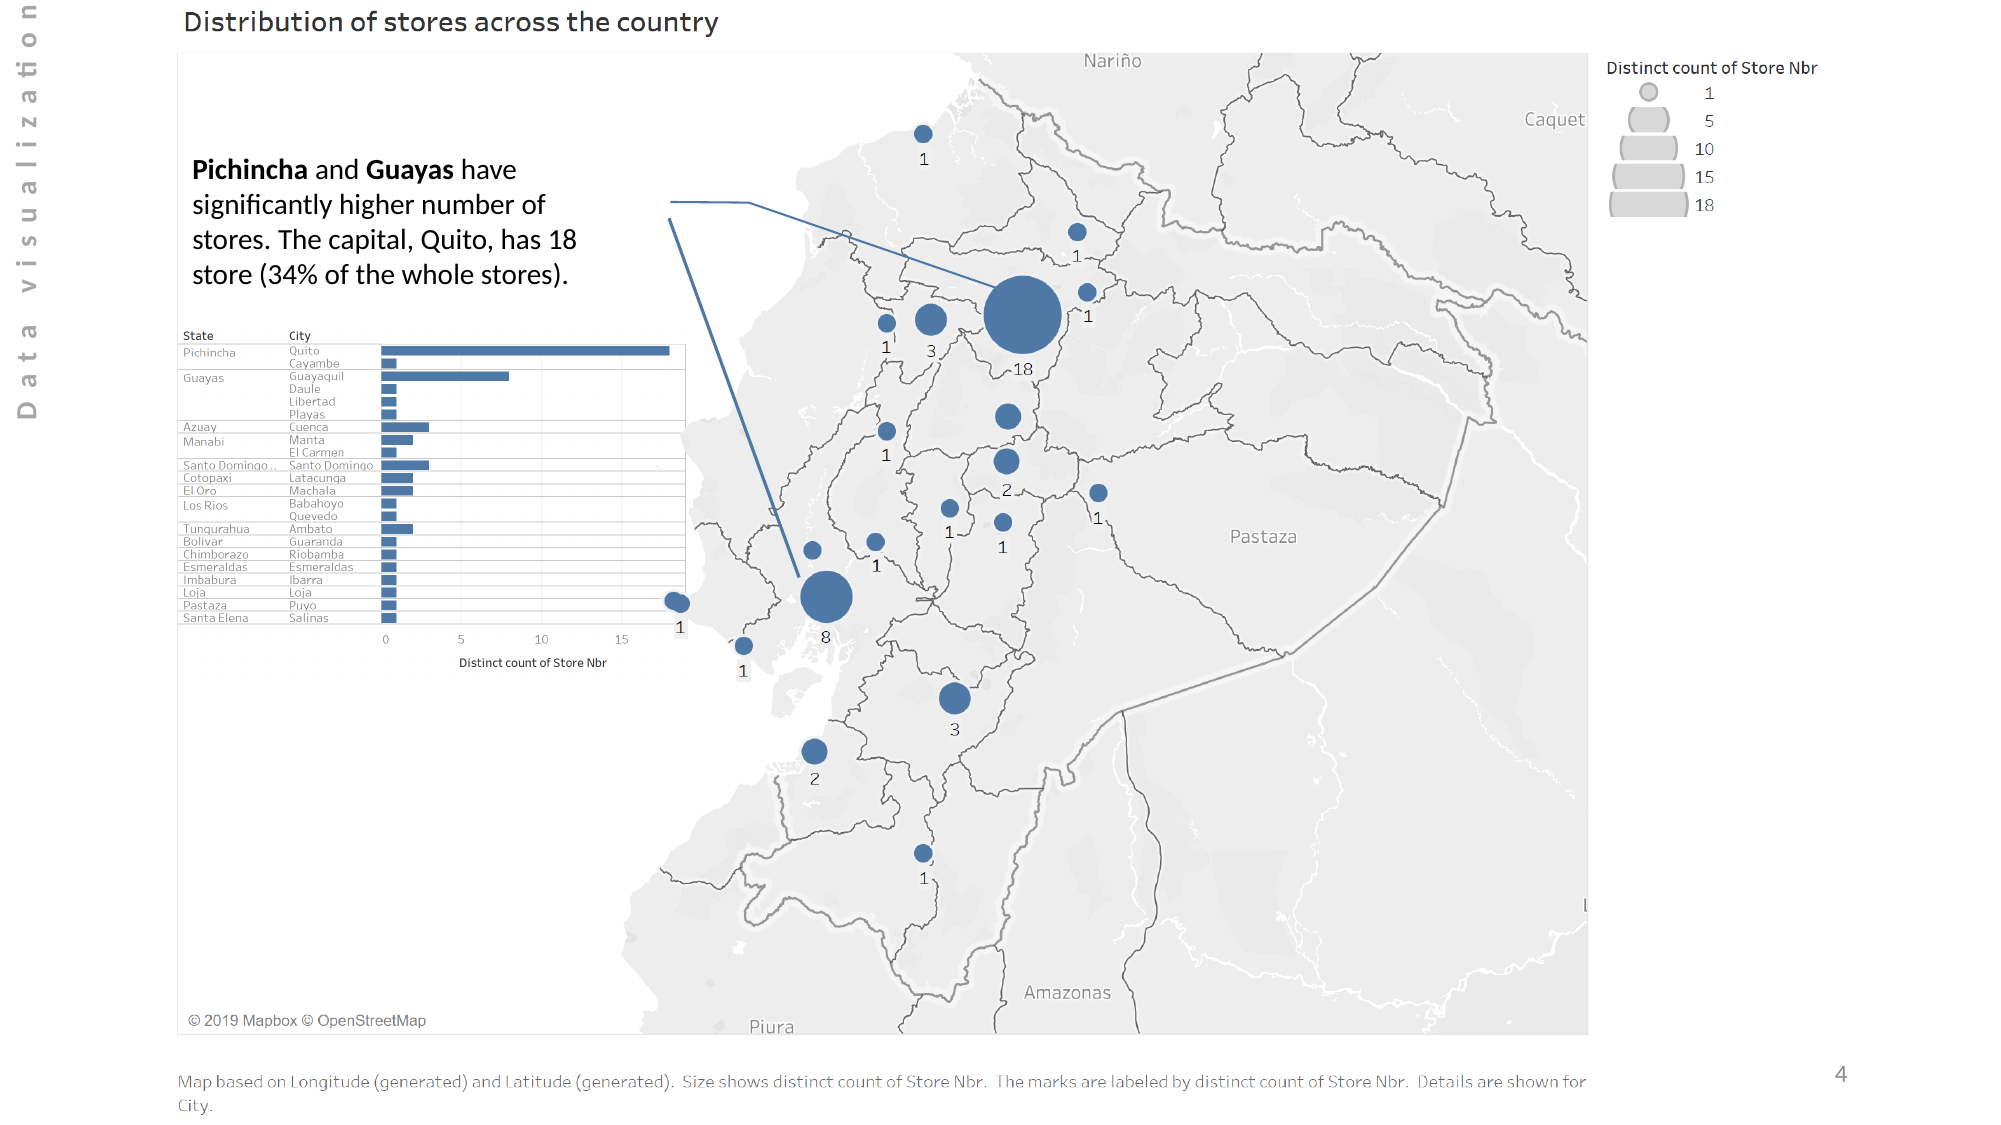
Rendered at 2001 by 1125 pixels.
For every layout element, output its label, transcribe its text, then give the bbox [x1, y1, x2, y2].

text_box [669, 218, 800, 578]
text_box Data visualization [0, 0, 50, 469]
slide_number 4 [1823, 1042, 1863, 1103]
picture [177, 0, 1823, 1118]
